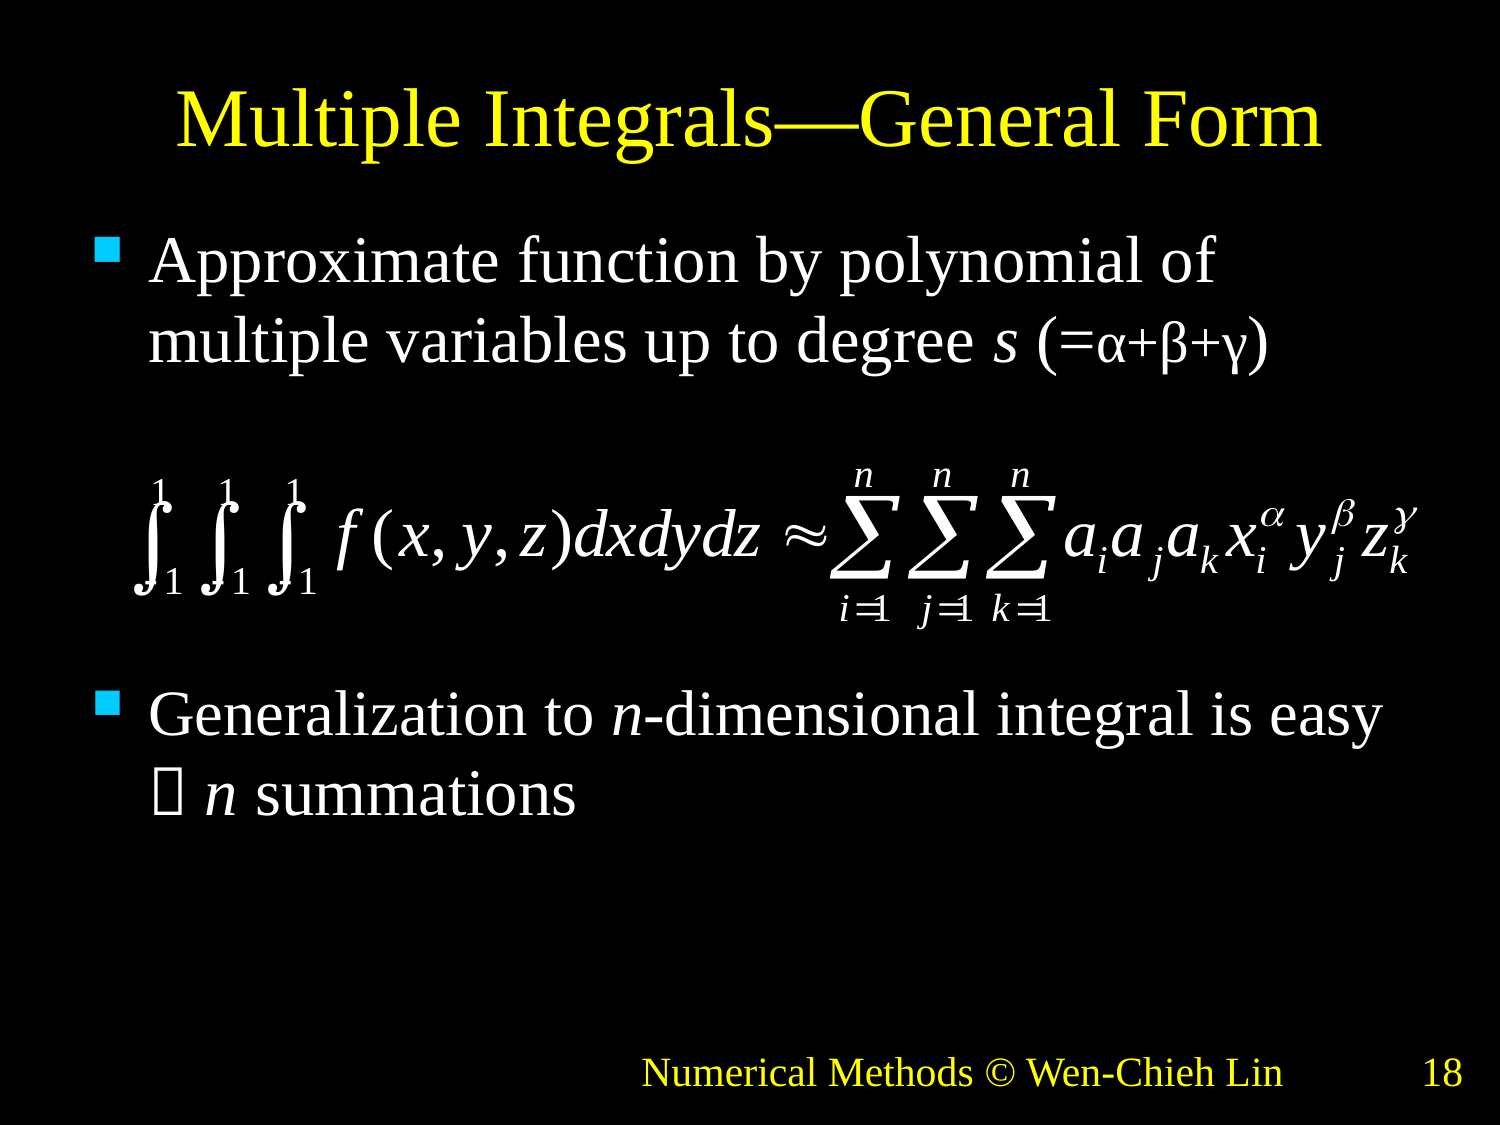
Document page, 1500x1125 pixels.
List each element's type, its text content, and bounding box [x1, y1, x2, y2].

footer Numerical Methods © Wen-Chieh Lin [490, 1035, 1128, 1103]
title Multiple Integrals—General Form [75, 19, 1425, 208]
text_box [111, 443, 1430, 639]
list Approximate function by polynomial of multiple variables up to degree s (=α+β+γ) Generalization to n-dimensional integral is easy  n summations [76, 208, 1427, 1035]
slide_number 18 [1128, 1024, 1479, 1103]
